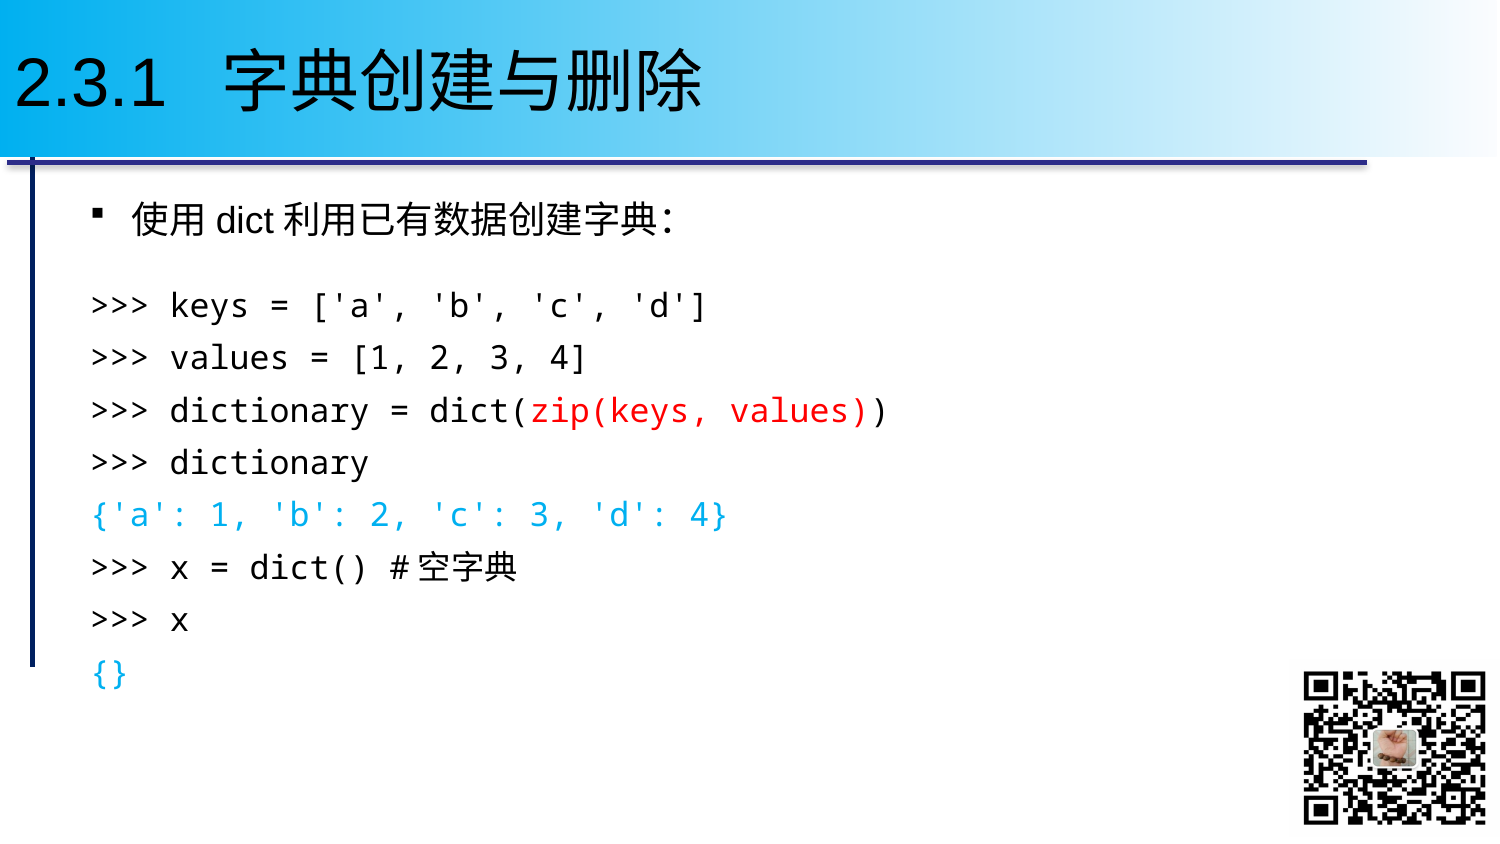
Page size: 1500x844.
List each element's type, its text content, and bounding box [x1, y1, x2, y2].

title 2.3.1 字典创建与删除 [0, 0, 1497, 158]
list 使用dict利用已有数据创建字典： >>> keys = ['a', 'b', 'c', 'd'] >>> values = [1, 2, 3, 4] >>> dictionary = dict(zip(keys, values)) >>> dictionary {'a': 1, 'b': 2, 'c': 3, 'd': 4} >>> x = dict() #空字典 >>> x {} [74, 196, 1426, 755]
picture [1289, 659, 1500, 837]
